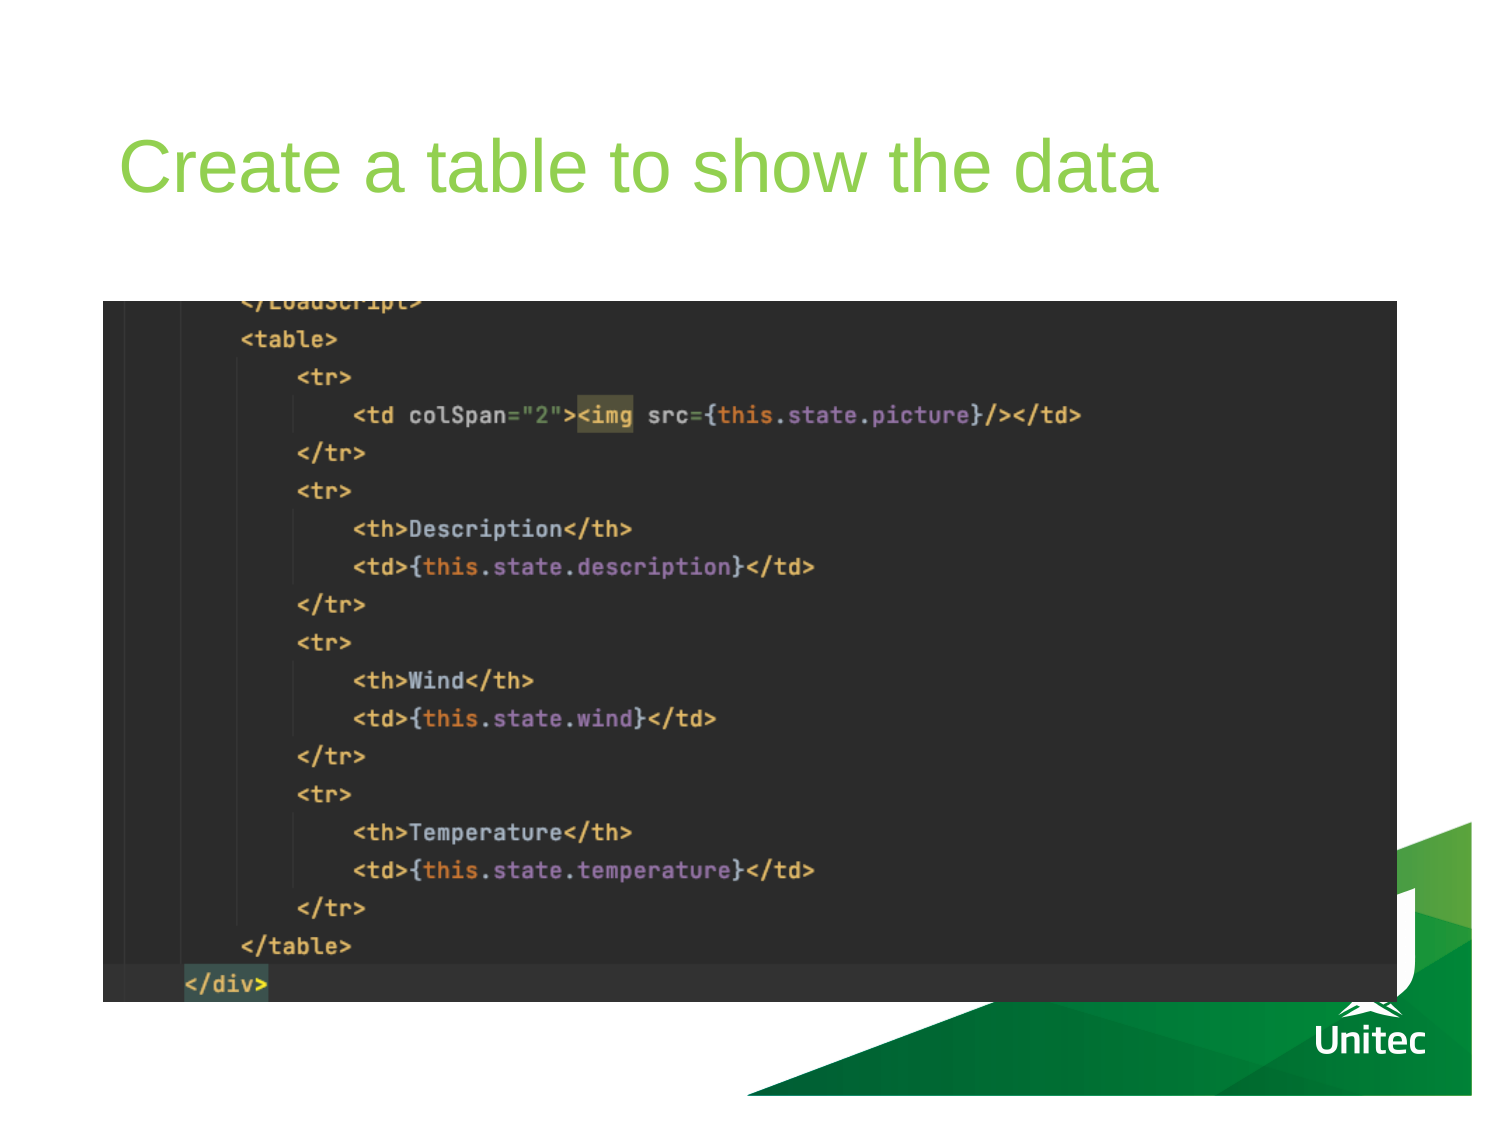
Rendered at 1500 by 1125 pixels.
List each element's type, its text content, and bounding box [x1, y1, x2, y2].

title Create a table to show the data [103, 59, 1397, 278]
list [103, 301, 1397, 1002]
picture [0, 0, 1500, 1125]
